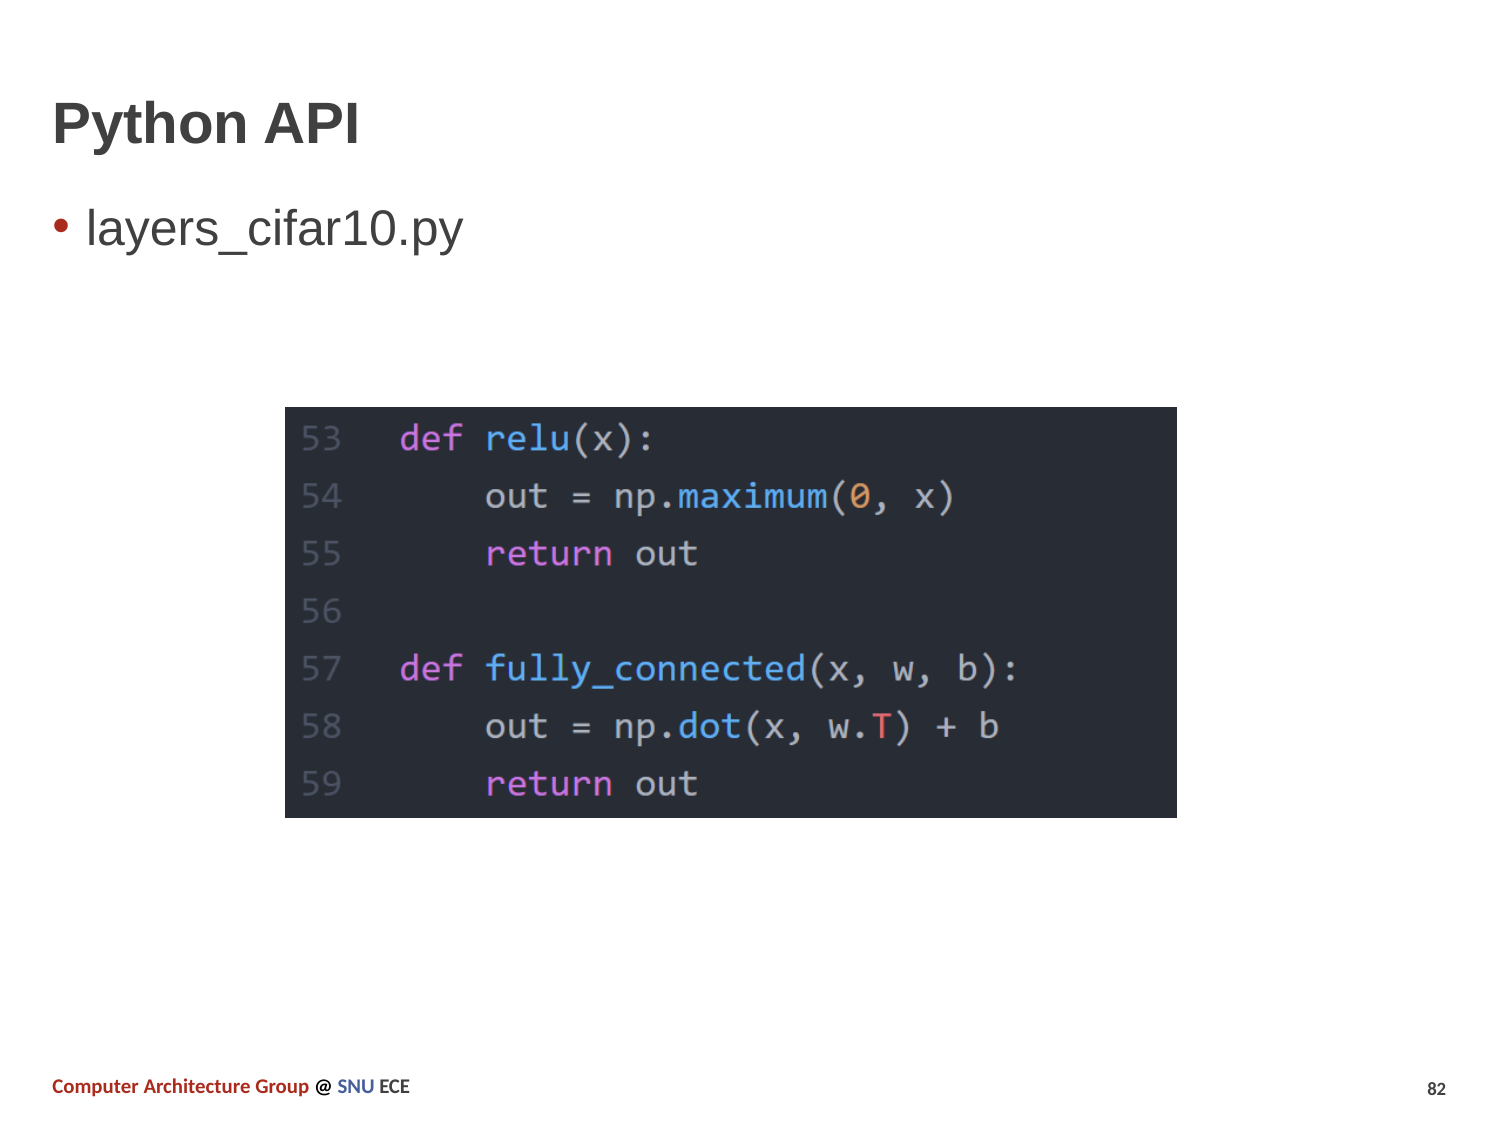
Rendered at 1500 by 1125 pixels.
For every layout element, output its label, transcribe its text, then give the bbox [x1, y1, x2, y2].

title Python API [37, 24, 1425, 163]
picture [285, 407, 1177, 818]
list layers_cifar10.py [37, 187, 1463, 1038]
